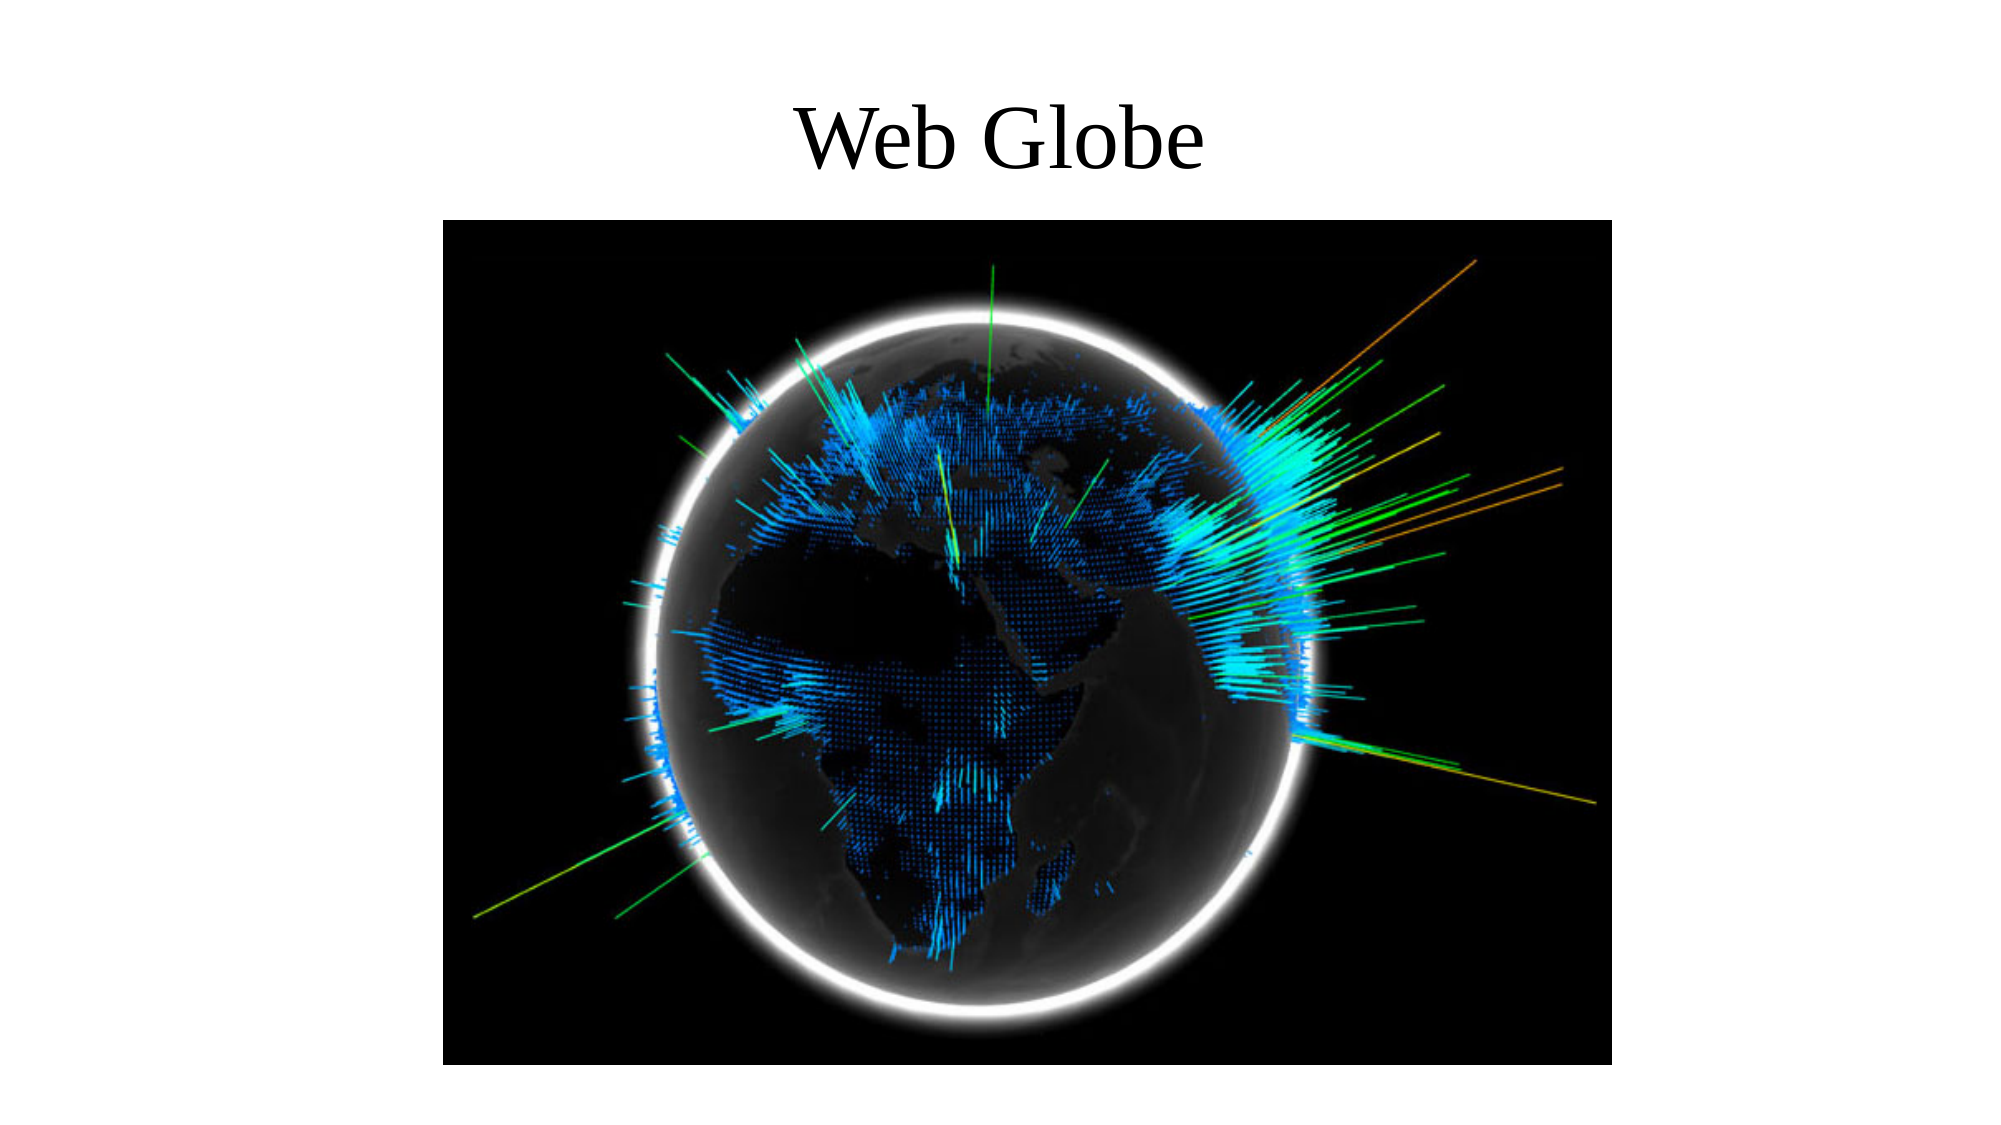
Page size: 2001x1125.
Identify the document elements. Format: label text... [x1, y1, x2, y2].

title Web Globe [324, 37, 1675, 241]
picture [443, 220, 1612, 1065]
